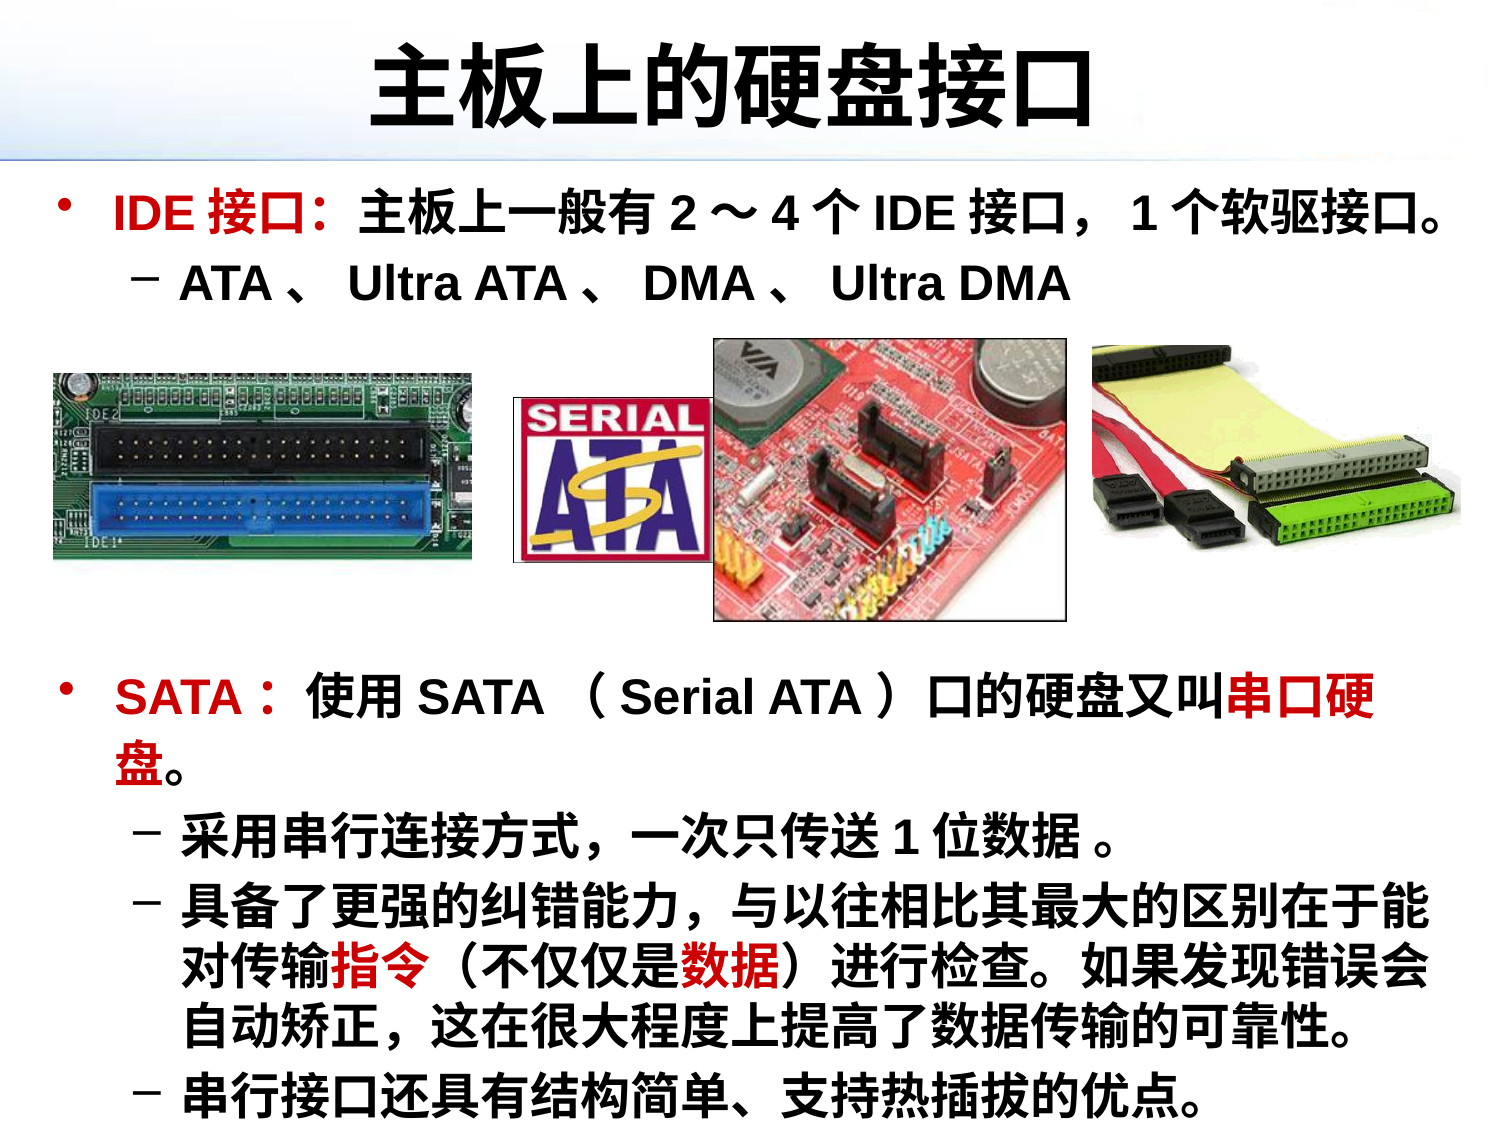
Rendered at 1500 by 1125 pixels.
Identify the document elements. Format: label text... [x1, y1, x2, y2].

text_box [43, 338, 1462, 1083]
picture [0, 0, 1500, 161]
list IDE接口：主板上一般有2～4个IDE接口，1个软驱接口。 ATA、Ultra ATA、DMA、Ultra DMA [41, 172, 1459, 327]
title 主板上的硬盘接口 [41, 31, 1425, 138]
